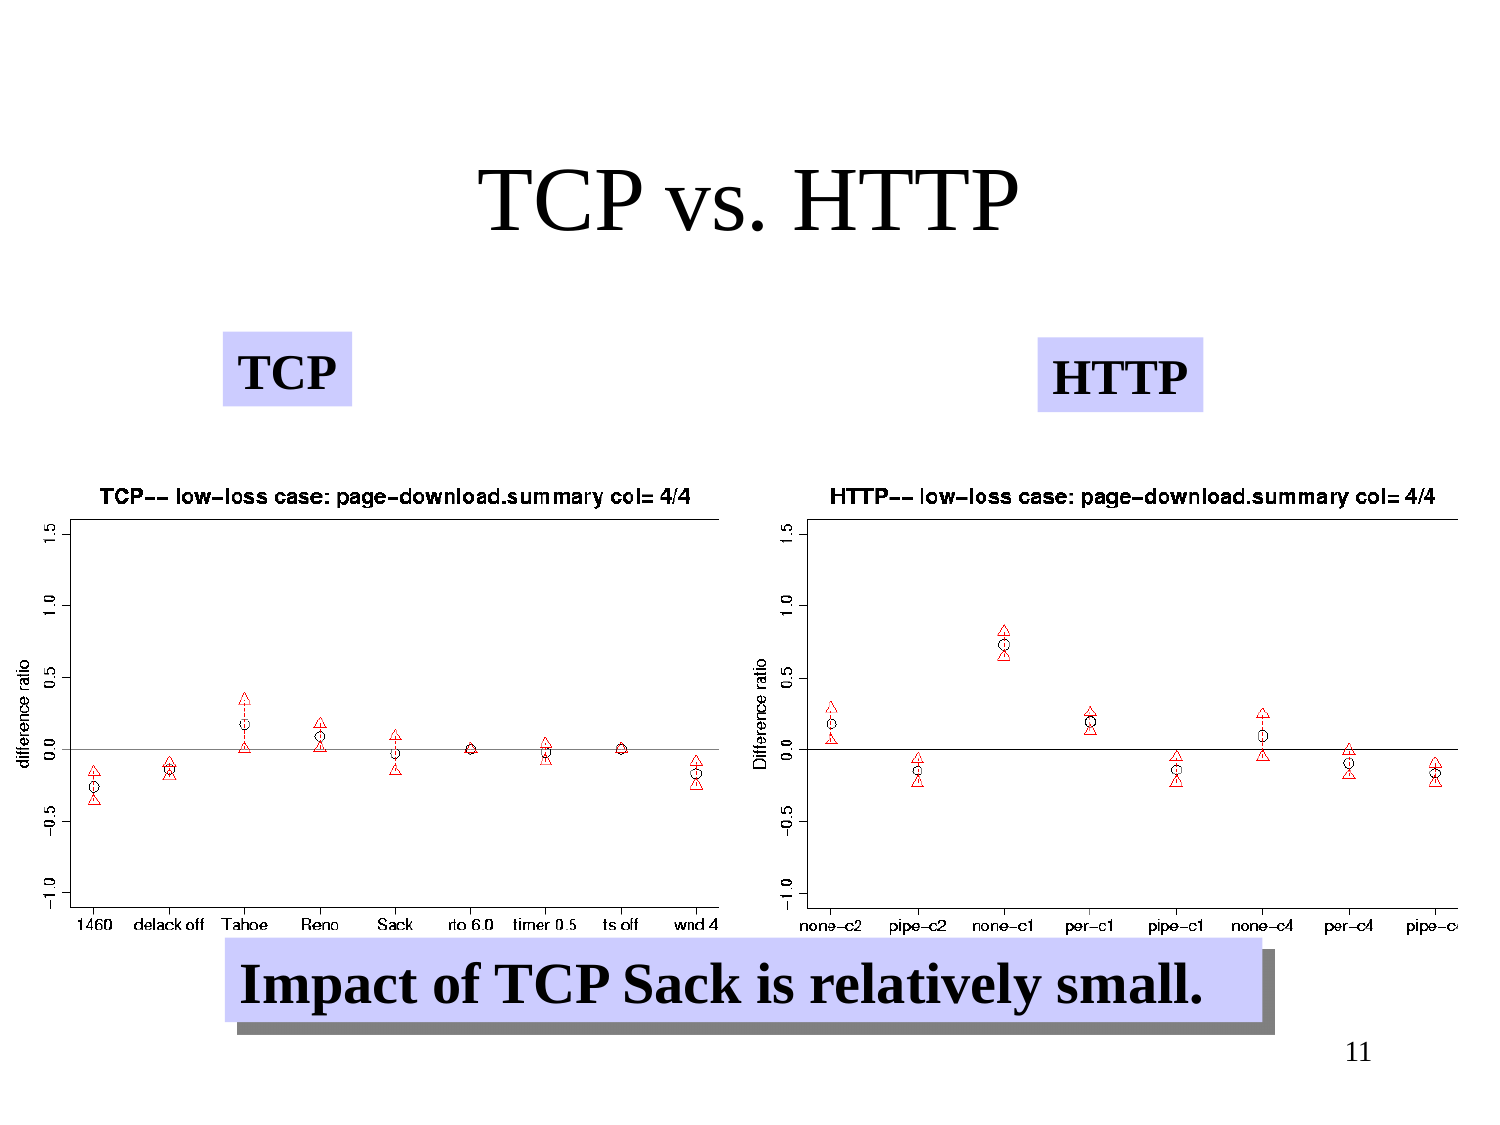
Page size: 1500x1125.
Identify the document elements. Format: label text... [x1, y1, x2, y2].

text_box TCP [222, 331, 353, 407]
picture [737, 449, 1458, 1006]
text_box HTTP [1037, 337, 1204, 413]
text_box Impact of TCP Sack is relatively small. [224, 937, 1263, 1023]
picture [0, 449, 719, 1005]
title TCP vs. HTTP [112, 99, 1388, 288]
slide_number 11 [1074, 1024, 1388, 1101]
